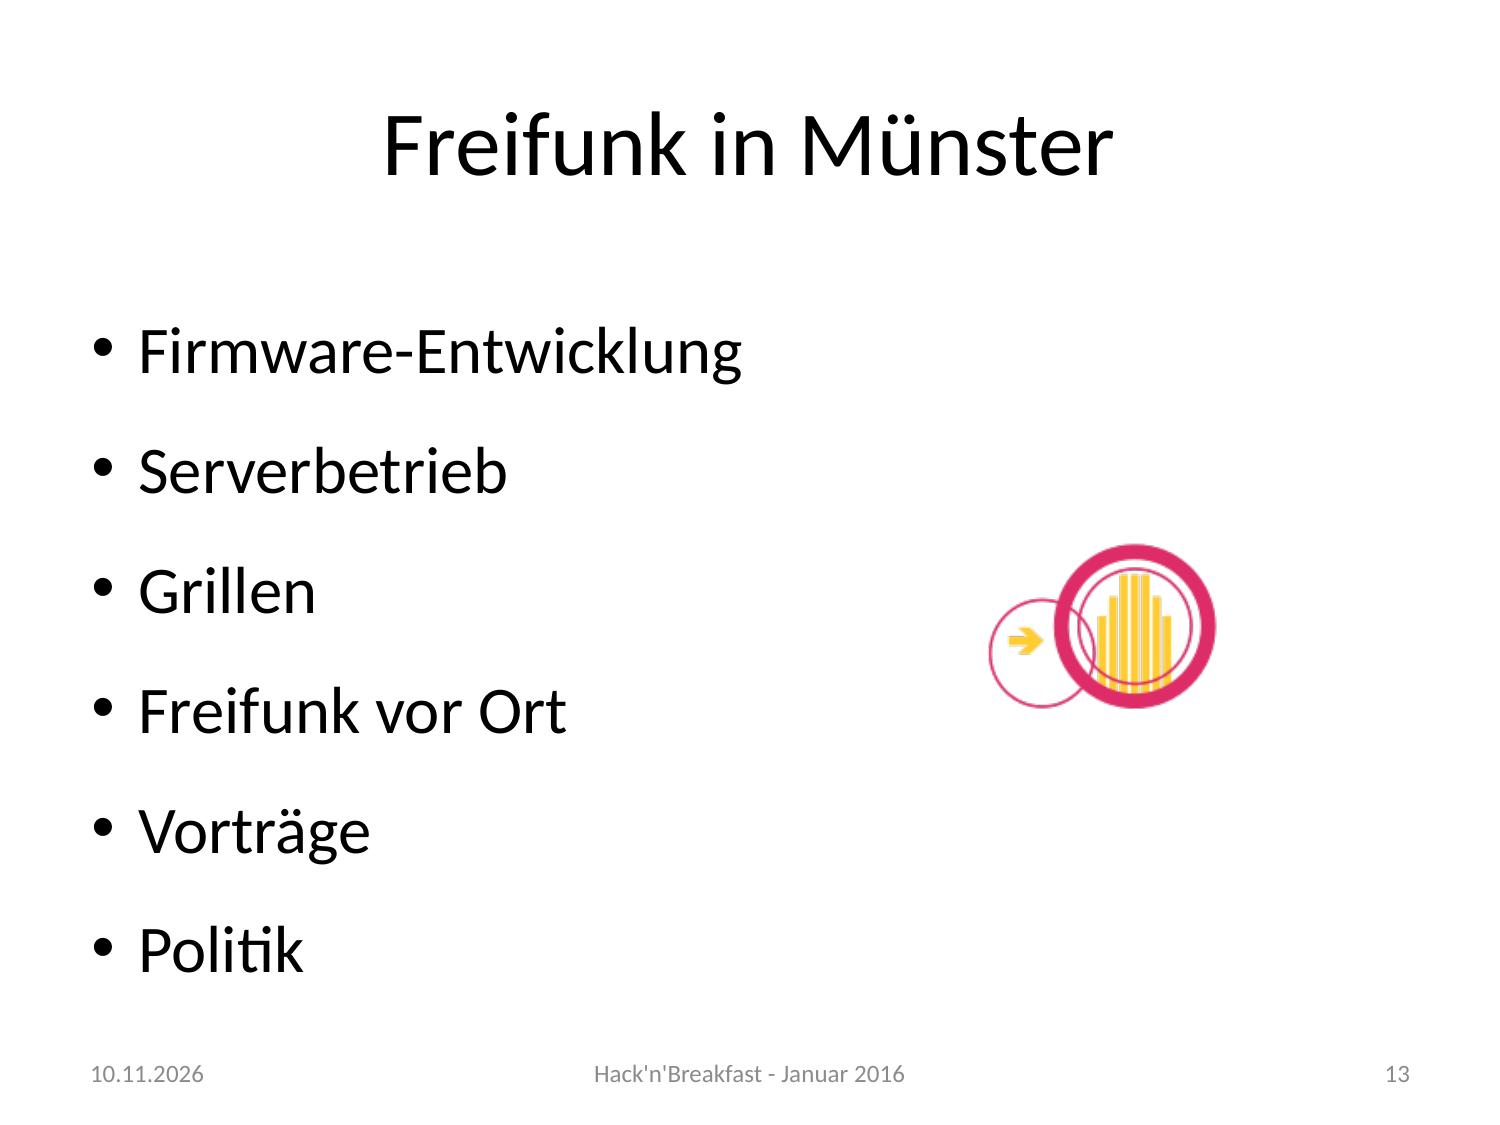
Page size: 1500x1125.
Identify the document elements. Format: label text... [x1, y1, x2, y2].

picture [985, 509, 1220, 744]
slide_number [75, 1042, 425, 1103]
title Freifunk in Münster [75, 45, 1425, 233]
slide_number 13 [1074, 1042, 1425, 1103]
text_box Firmware-Entwicklung Serverbetrieb Grillen Freifunk vor Ort Vorträge Politik [76, 259, 1400, 994]
footer Hack'n'Breakfast - Januar 2016 [512, 1042, 988, 1103]
